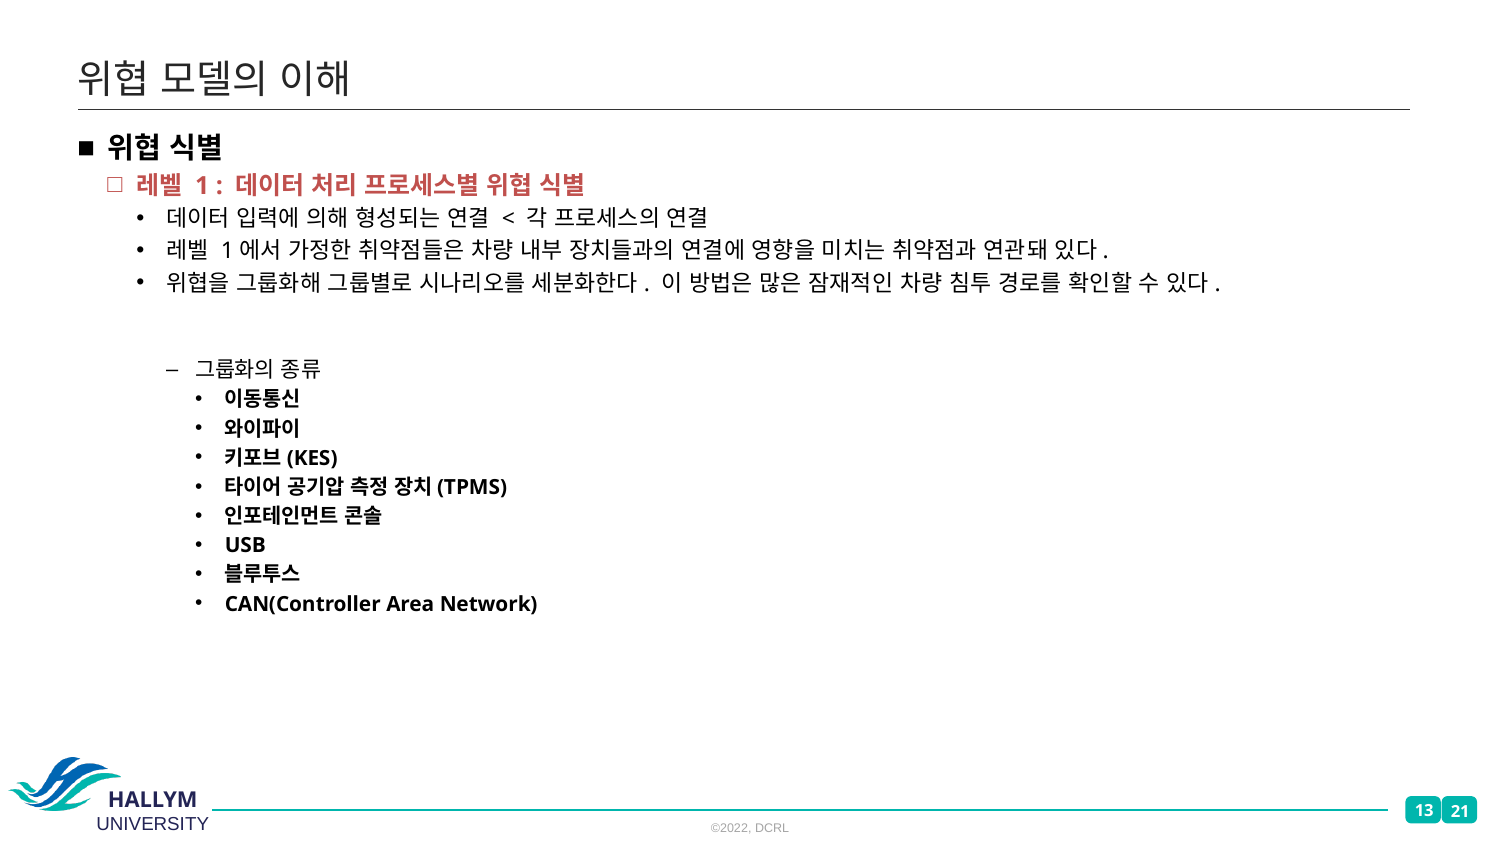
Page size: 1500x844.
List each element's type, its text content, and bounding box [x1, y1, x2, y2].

title 위협 모델의 이해 [62, 46, 1438, 110]
list 위협 식별 레벨 1 : 데이터 처리 프로세스별 위협 식별 데이터 입력에 의해 형성되는 연결 < 각 프로세스의 연결 레벨 1에서 가정한 취약점들은 차량 내부 장치들과의 연결에 영향을 미치는 취약점과 연관돼 있다. 위협을 그룹화해 그룹별로 시나리오를 세분화한다. 이 방법은 많은 잠재적인 차량 침투 경로를 확인할 수 있다. 그룹화의 종류 이동통신 와이파이 키포브(KES) 타이어 공기압 측정 장치(TPMS) 인포테인먼트 콘솔 USB 블루투스 CAN(Controller Area Network) [62, 121, 1438, 760]
picture [8, 757, 121, 811]
